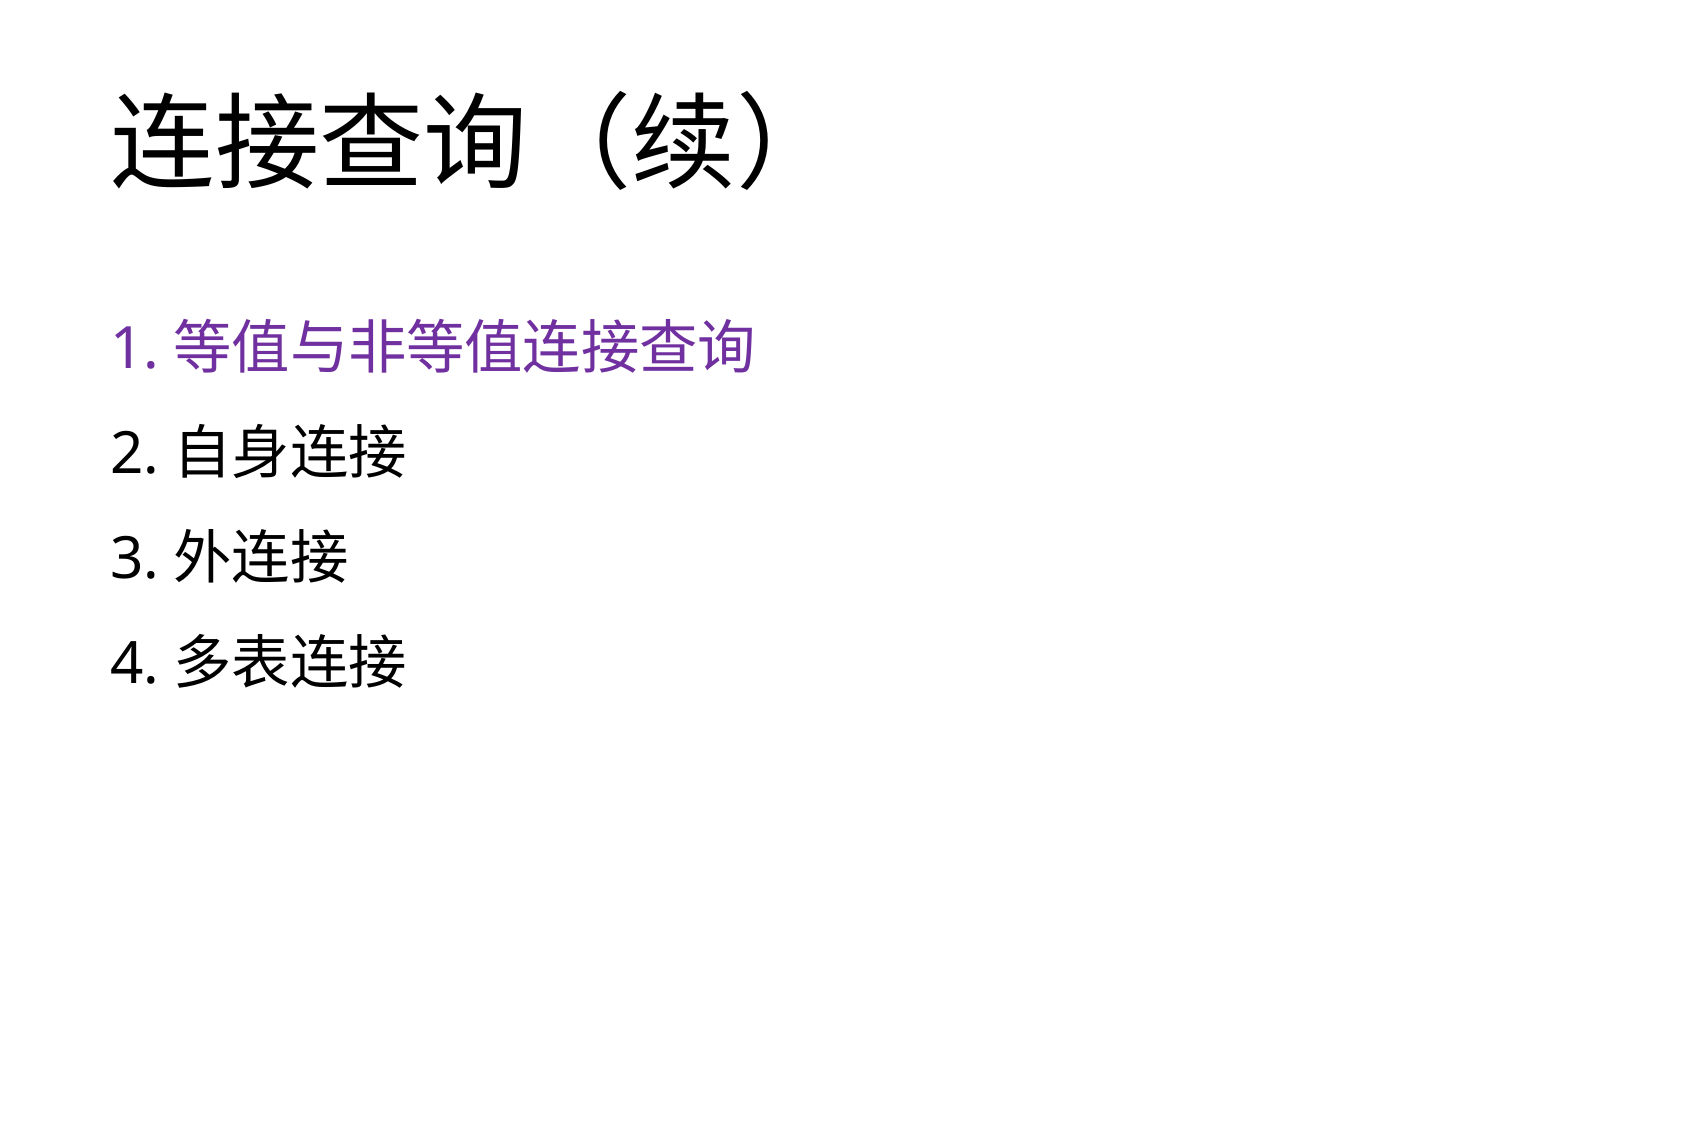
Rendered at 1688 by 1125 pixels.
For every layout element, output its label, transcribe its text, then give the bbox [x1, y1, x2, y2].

list 1.等值与非等值连接查询 2.自身连接 3.外连接 4.多表连接 [84, 262, 1604, 1019]
title 连接查询（续） [84, 45, 1604, 233]
